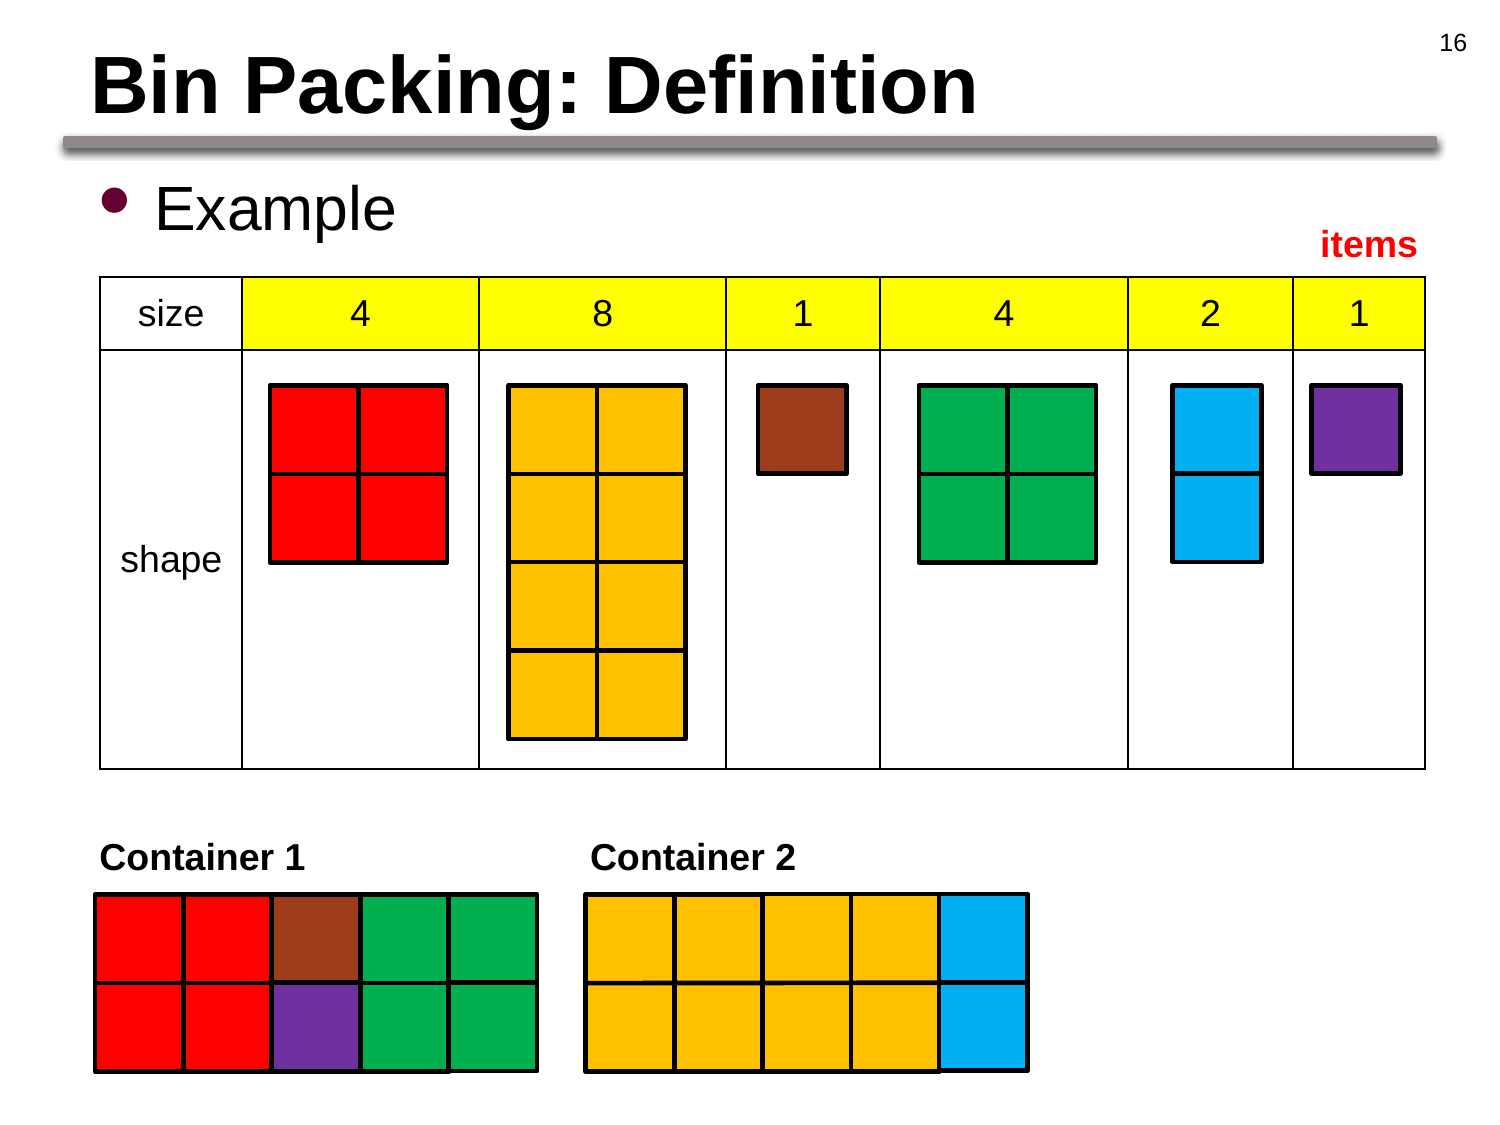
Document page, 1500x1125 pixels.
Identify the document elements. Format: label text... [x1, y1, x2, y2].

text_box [269, 385, 448, 563]
text_box [585, 894, 762, 980]
title Bin Packing: Definition [75, 20, 1425, 138]
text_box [1172, 385, 1262, 563]
text_box [448, 894, 538, 982]
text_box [918, 385, 1097, 563]
text_box [758, 385, 847, 474]
text_box [939, 982, 1028, 1071]
text_box [95, 894, 271, 981]
text_box Container 1 [53, 825, 321, 886]
text_box [365, 991, 448, 1072]
text_box Container 2 [543, 825, 811, 886]
text_box [585, 993, 672, 1072]
text_box [186, 993, 271, 1072]
text_box [762, 993, 847, 1072]
text_box [271, 992, 356, 1072]
text_box items [1279, 212, 1433, 273]
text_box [508, 385, 686, 740]
list Example [83, 160, 1434, 1094]
text_box [939, 894, 1028, 982]
text_box [856, 991, 940, 1072]
text_box [853, 894, 939, 980]
slide_number 16 [1131, 18, 1483, 62]
text_box [448, 982, 538, 1072]
text_box [1311, 385, 1401, 474]
text_box [95, 993, 181, 1072]
text_box [762, 894, 849, 980]
text_box [361, 894, 448, 981]
text_box [677, 994, 762, 1072]
text_box [271, 894, 360, 982]
